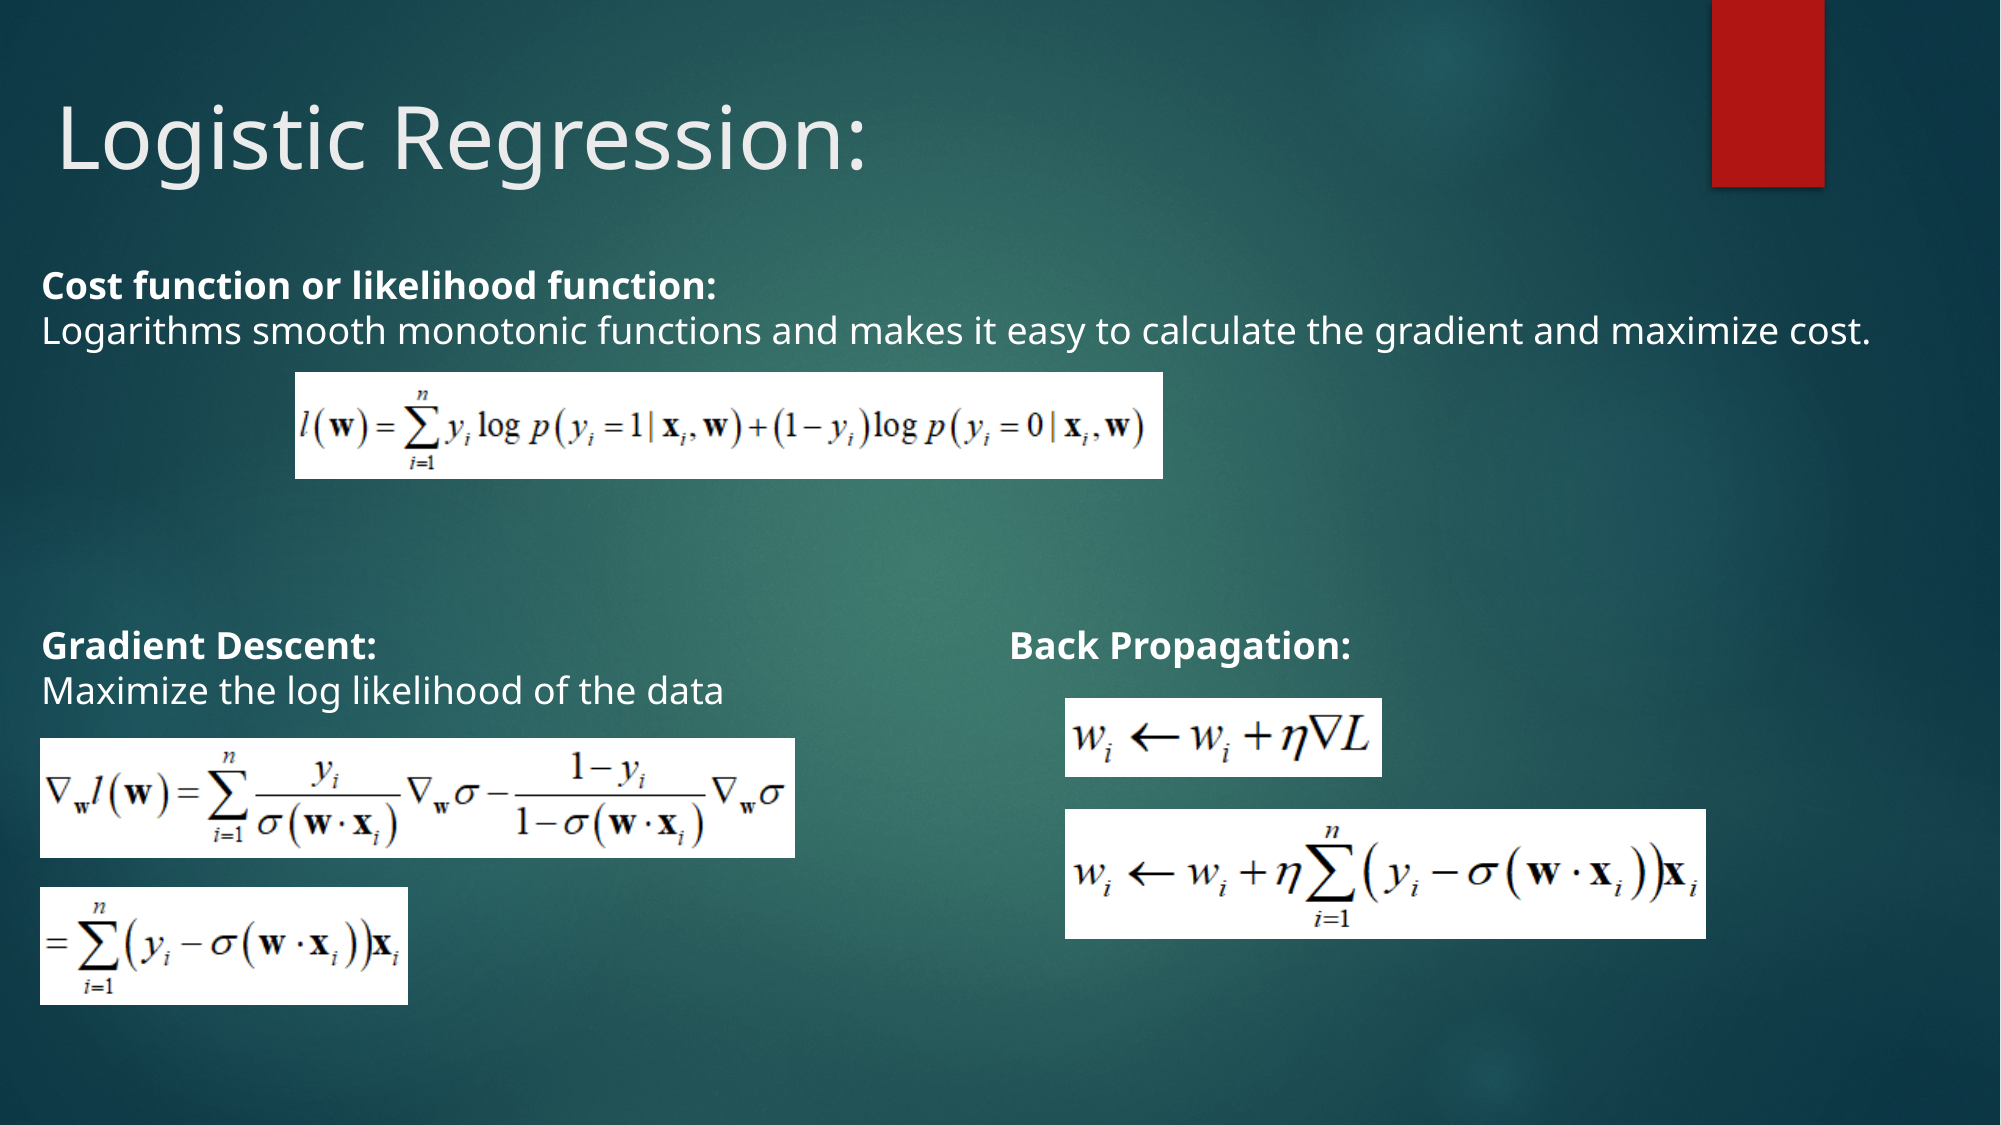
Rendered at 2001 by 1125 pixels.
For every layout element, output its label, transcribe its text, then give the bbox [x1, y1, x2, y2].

text_box Cost function or likelihood function: Logarithms smooth monotonic functions and makes it easy to calculate the gradient and maximize cost. Gradient Descent: Back Propagation: Maximize the log likelihood of the data [26, 22, 1987, 1087]
picture [1065, 698, 1382, 778]
picture [0, 0, 2001, 1125]
picture [39, 738, 796, 858]
picture [39, 887, 408, 1005]
picture [295, 372, 1163, 479]
picture [1065, 809, 1706, 939]
